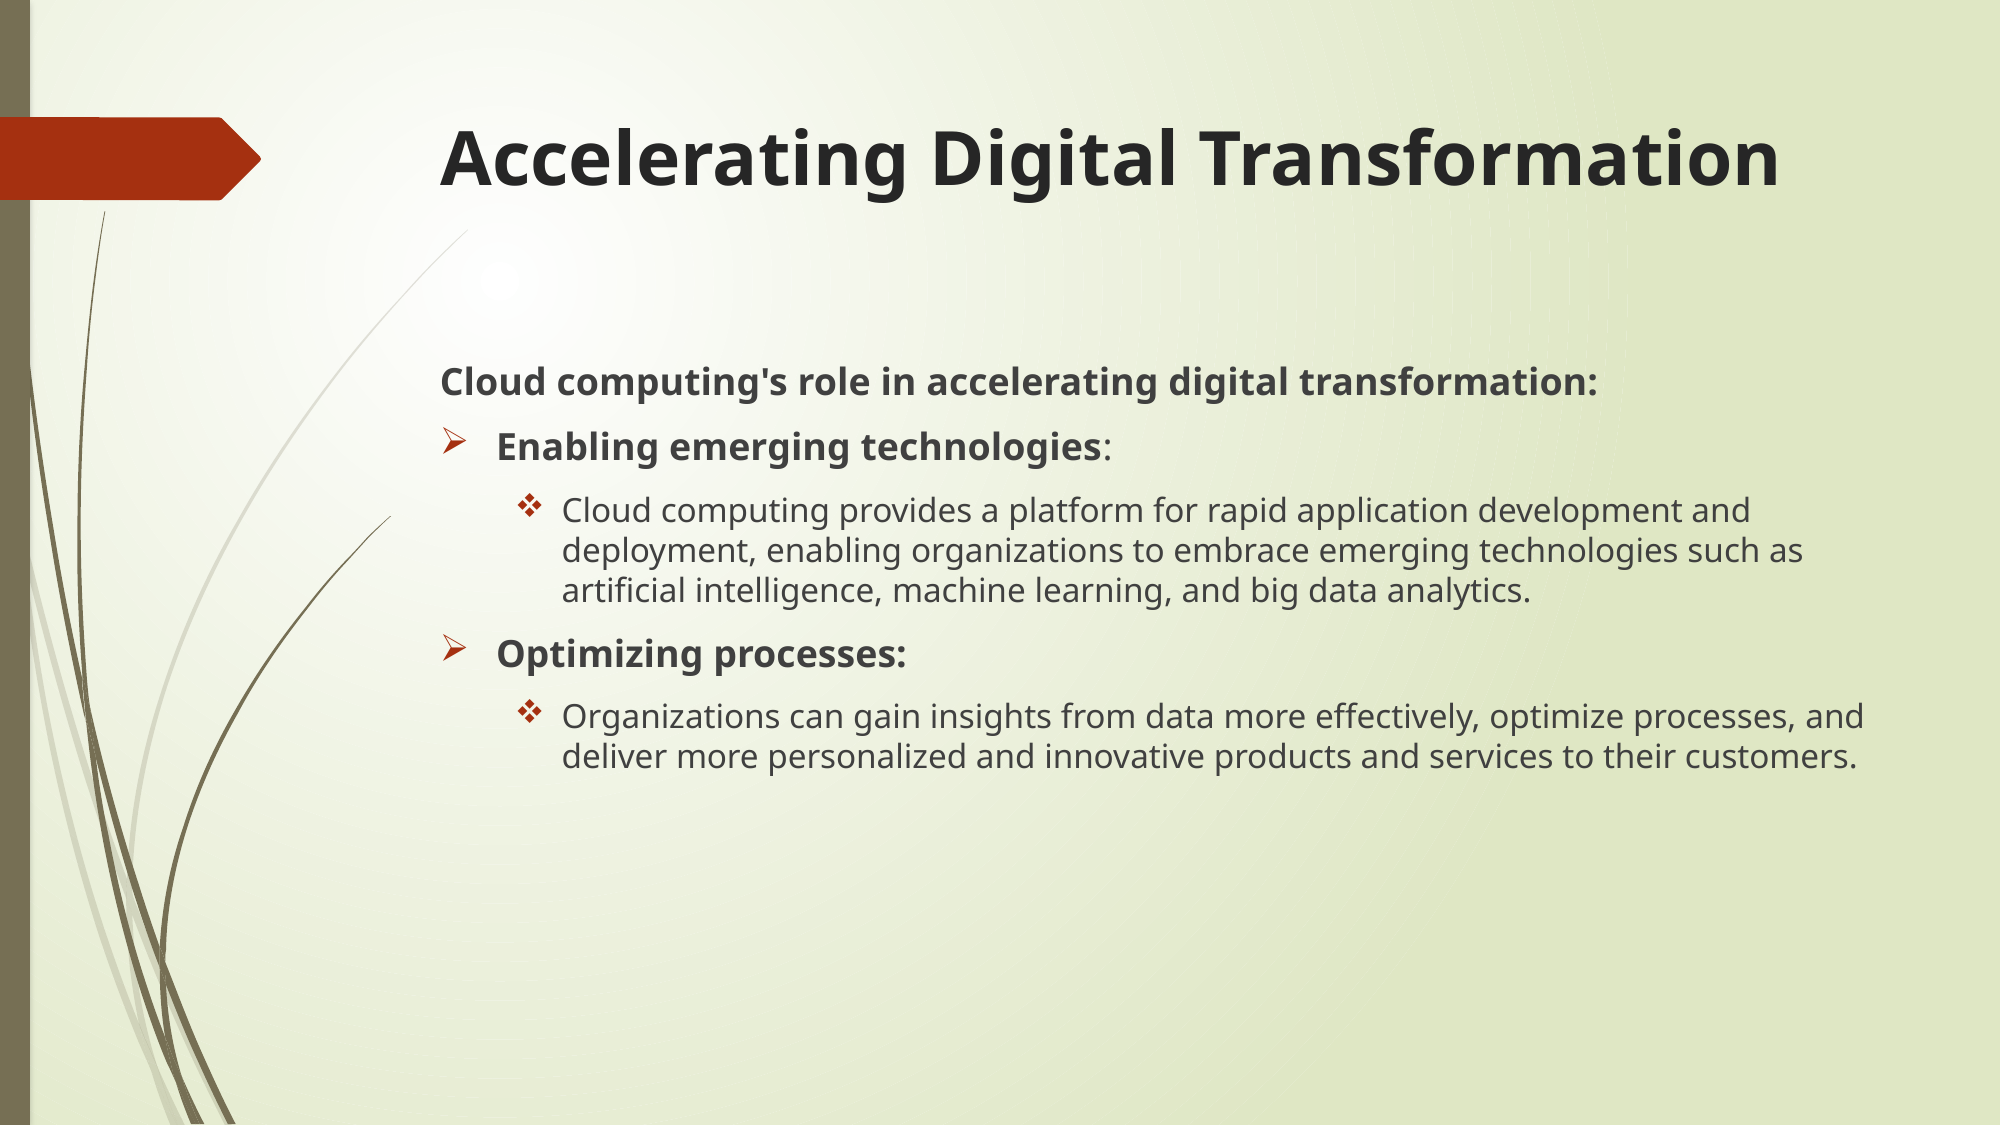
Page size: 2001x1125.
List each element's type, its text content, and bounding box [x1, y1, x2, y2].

title Accelerating Digital Transformation [425, 102, 1888, 313]
list Cloud computing's role in accelerating digital transformation: Enabling emerging technologies: Cloud computing provides a platform for rapid application development and deployment, enabling organizations to embrace emerging technologies such as artificial intelligence, machine learning, and big data analytics. Optimizing processes: Organizations can gain insights from data more effectively, optimize processes, and deliver more personalized and innovative products and services to their customers. [424, 350, 1888, 970]
